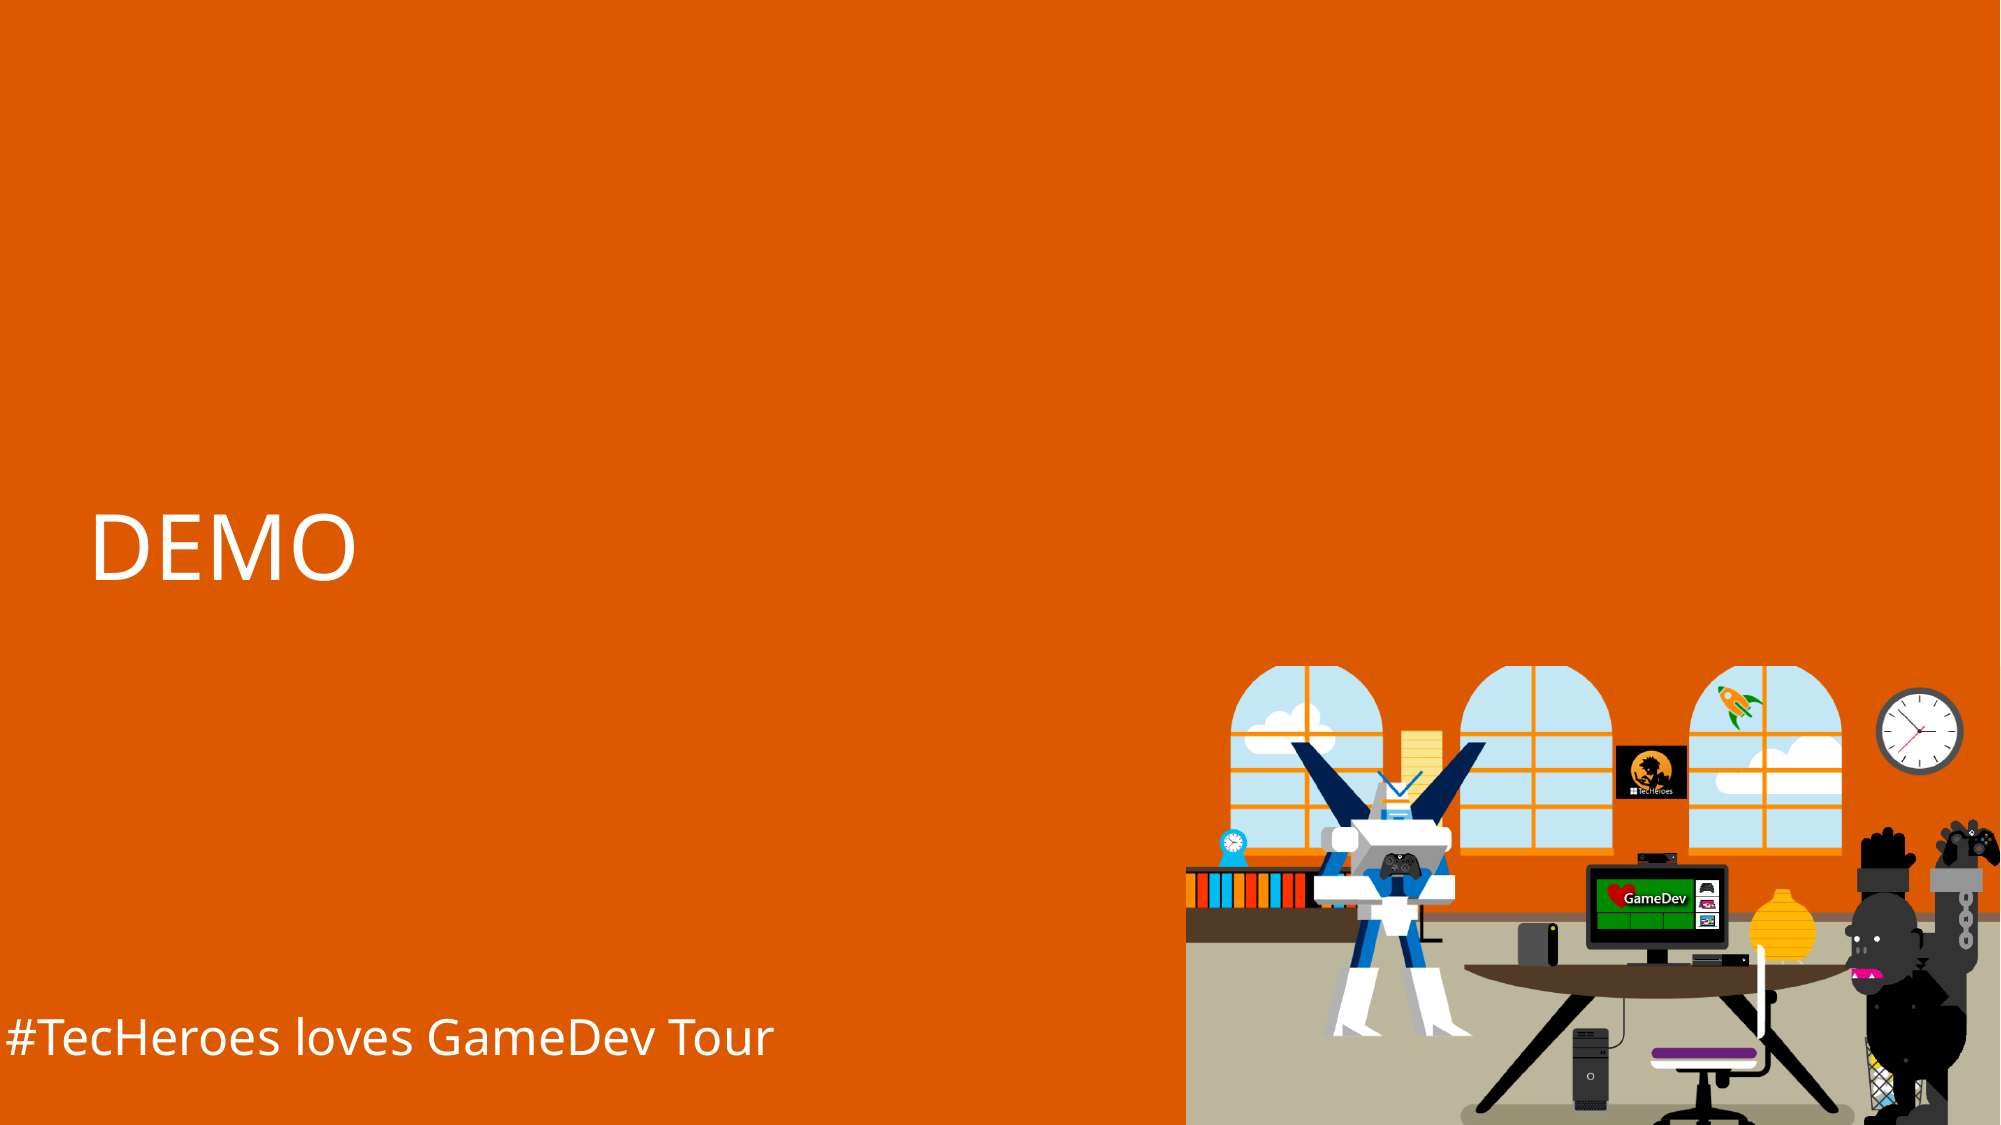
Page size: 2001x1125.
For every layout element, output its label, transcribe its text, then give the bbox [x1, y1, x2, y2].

picture [1186, 666, 2001, 1125]
title DEMO [72, 384, 709, 717]
